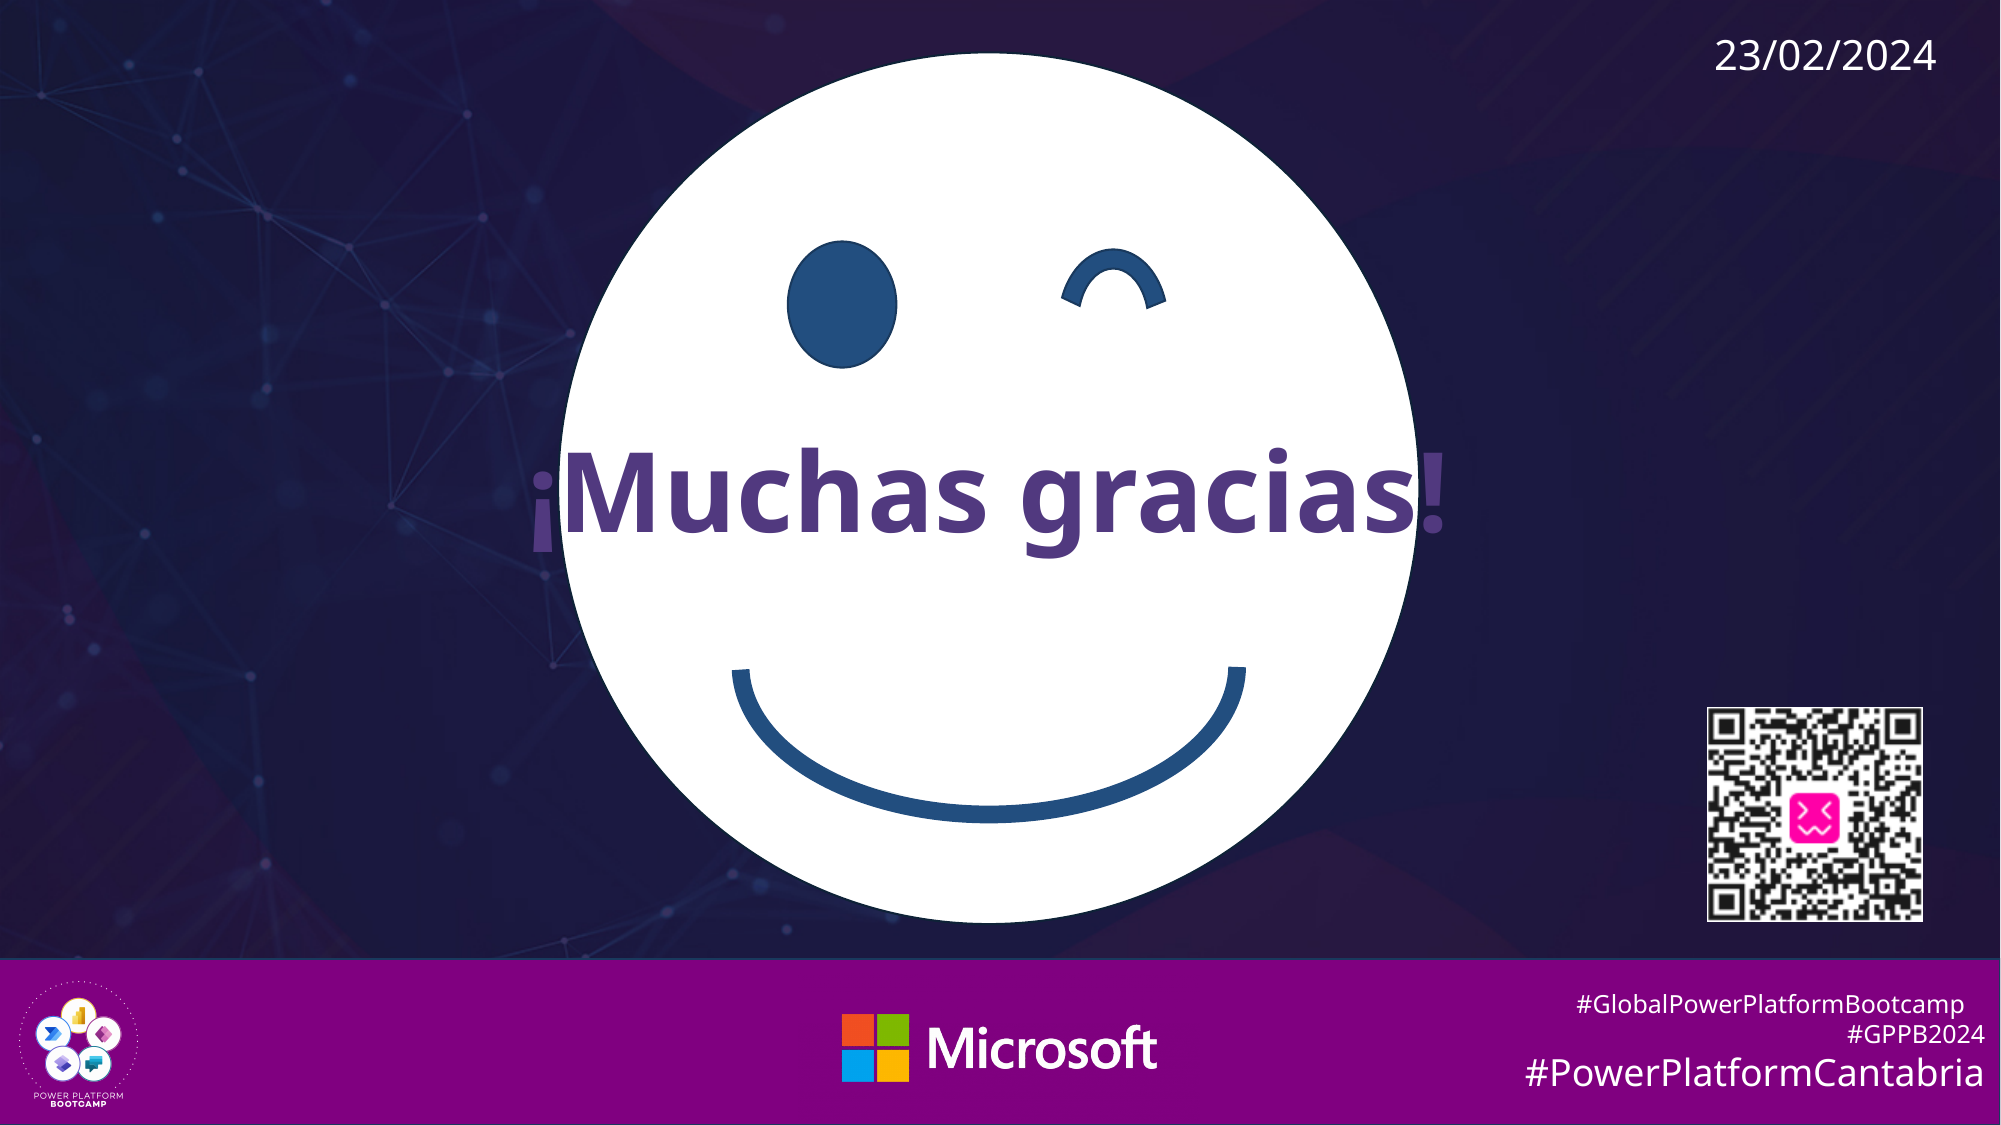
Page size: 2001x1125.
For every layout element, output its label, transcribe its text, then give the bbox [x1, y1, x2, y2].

text_box [572, 51, 1405, 372]
picture [19, 981, 138, 1107]
text_box [786, 240, 898, 369]
text_box ¡Muchas gracias! [0, 372, 2000, 604]
text_box [740, 665, 1238, 816]
picture [798, 973, 1200, 1122]
text_box [1060, 248, 1167, 310]
text_box [572, 604, 1405, 926]
picture [0, 0, 2001, 958]
